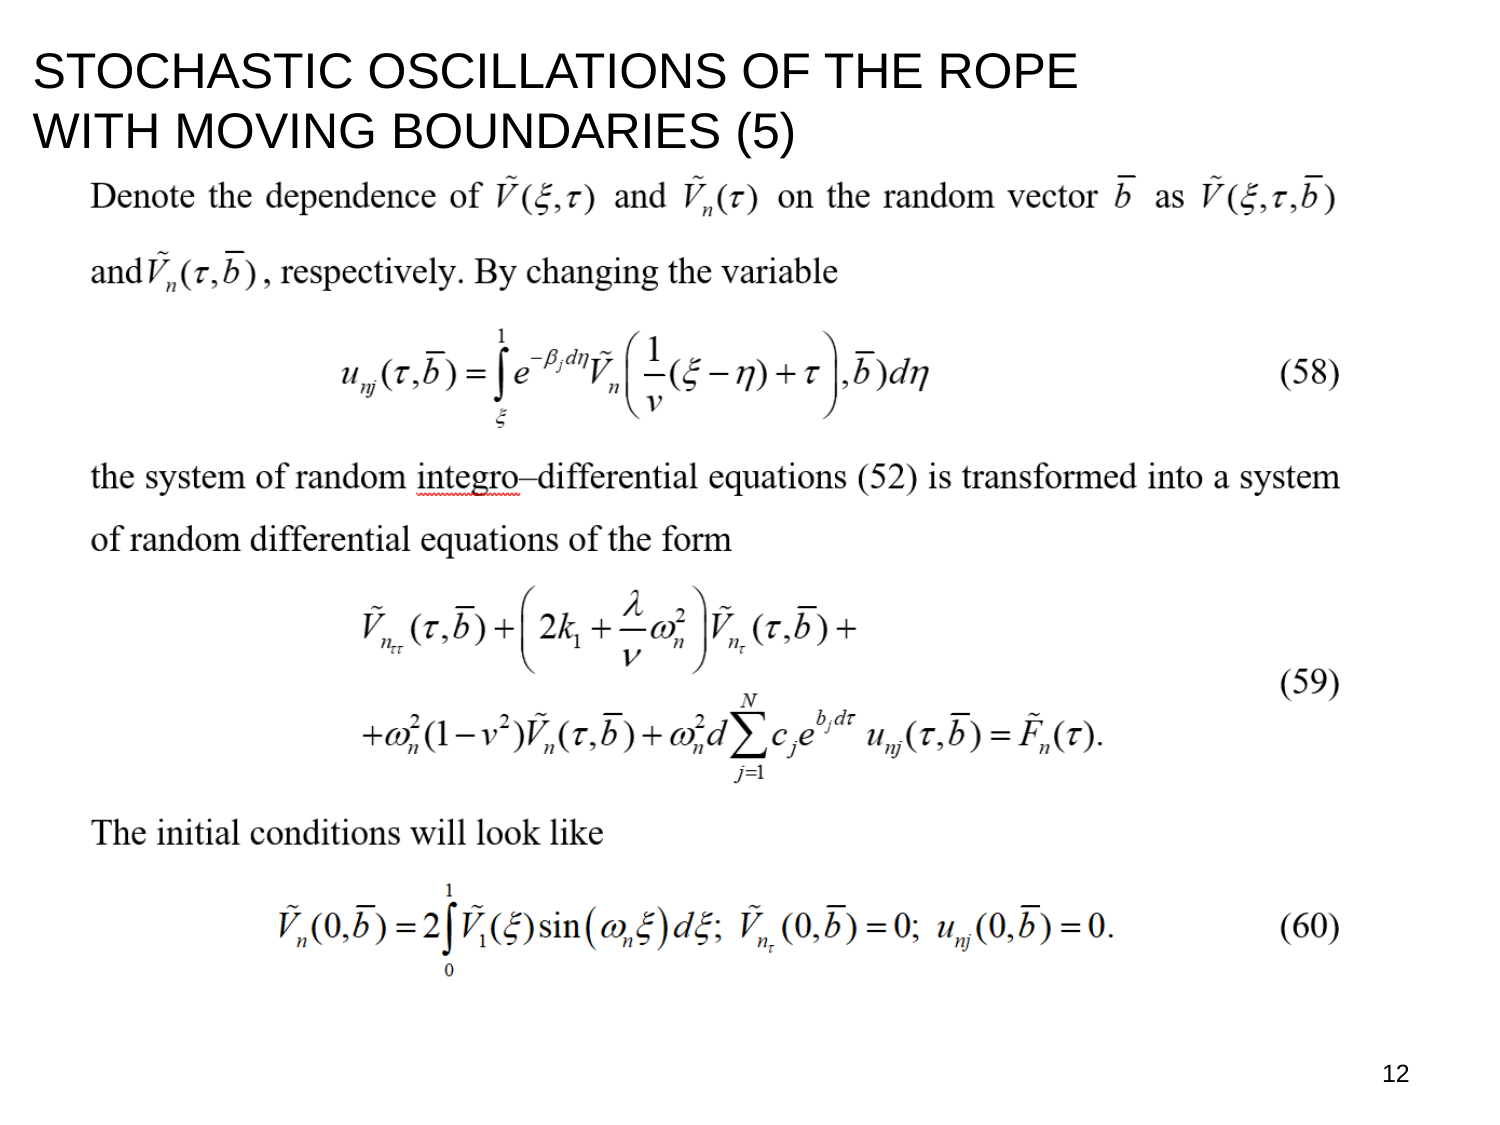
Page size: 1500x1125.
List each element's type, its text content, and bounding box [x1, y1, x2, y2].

text_box [159, 137, 1353, 166]
picture [59, 167, 1365, 989]
text_box STOCHASTIC OSCILLATIONS OF THE ROPE WITH MOVING BOUNDARIES (5) [17, 30, 1477, 180]
slide_number 12 [1074, 1042, 1425, 1103]
